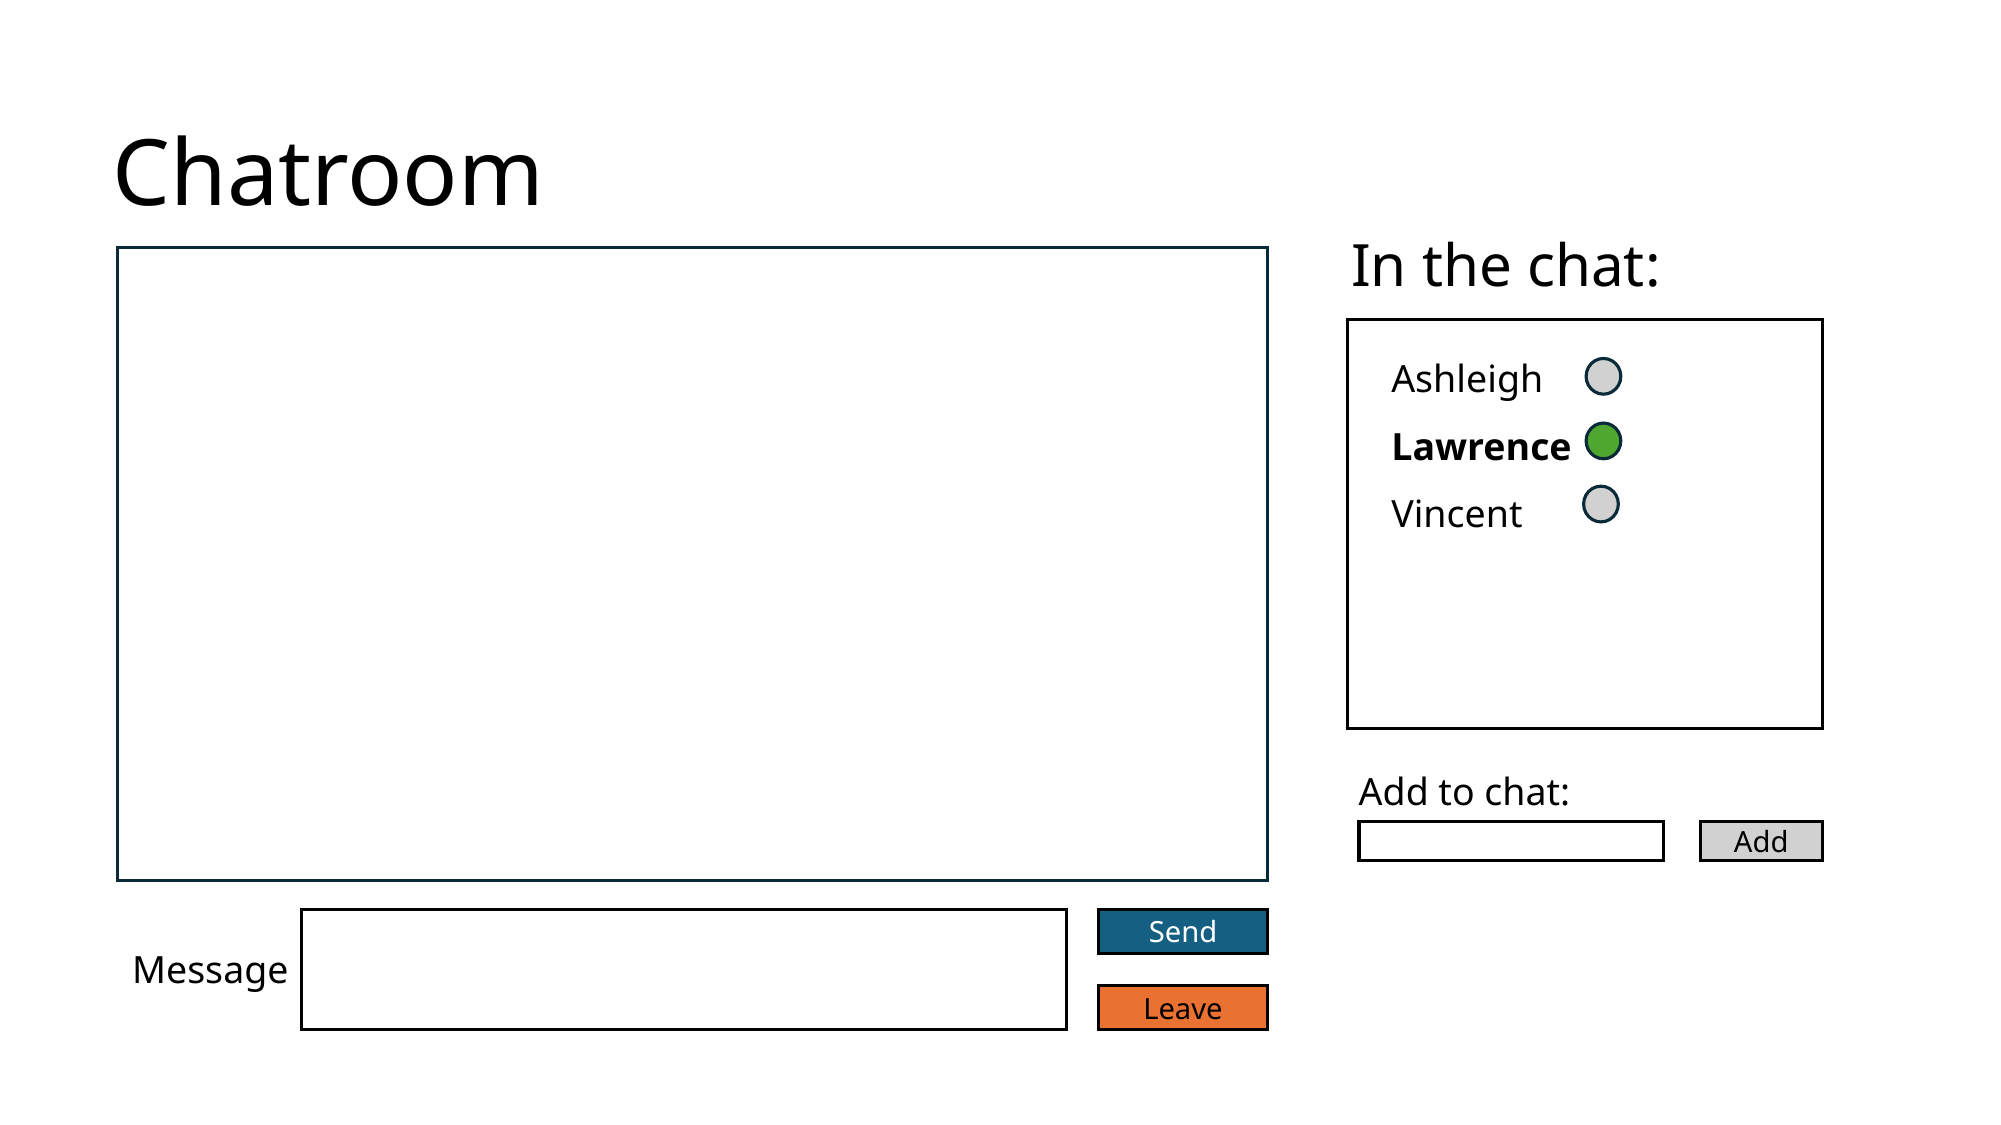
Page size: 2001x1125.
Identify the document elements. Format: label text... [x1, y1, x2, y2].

text_box [1582, 484, 1620, 524]
text_box Message [117, 939, 300, 999]
text_box [116, 246, 1269, 882]
text_box Send [1097, 908, 1269, 955]
text_box Leave [1097, 984, 1269, 1031]
text_box Ashleigh Lawrence Vincent [1376, 325, 1681, 611]
text_box Add [1699, 820, 1824, 862]
text_box [1346, 318, 1824, 730]
text_box [1357, 820, 1665, 862]
text_box [300, 908, 1068, 1031]
text_box Add to chat: [1343, 760, 1664, 821]
list In the chat: [1336, 229, 1754, 472]
text_box [1584, 421, 1623, 461]
title Chatroom [97, 67, 1823, 285]
text_box [1584, 356, 1623, 396]
